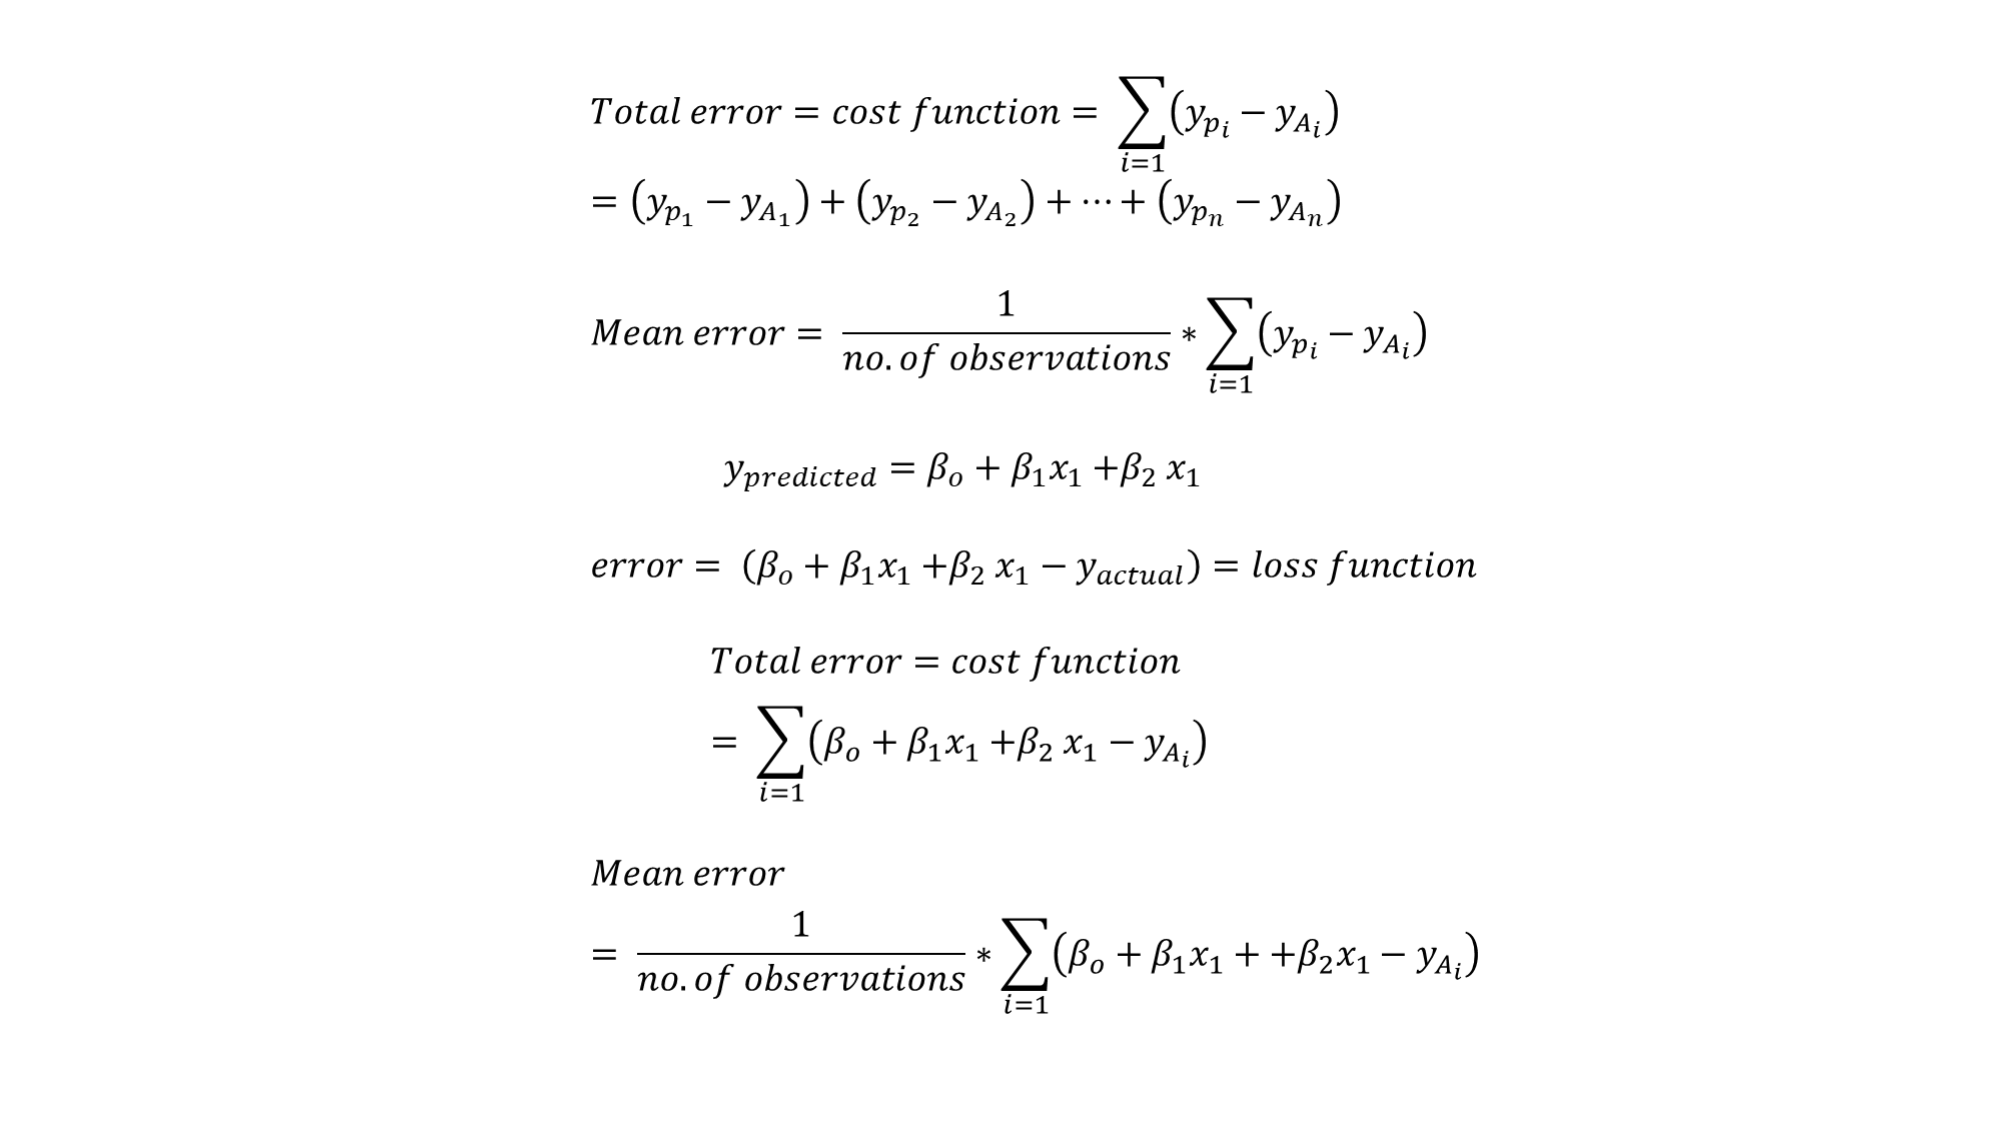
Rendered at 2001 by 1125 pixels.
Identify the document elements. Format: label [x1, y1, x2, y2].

text_box [500, 47, 1501, 1077]
